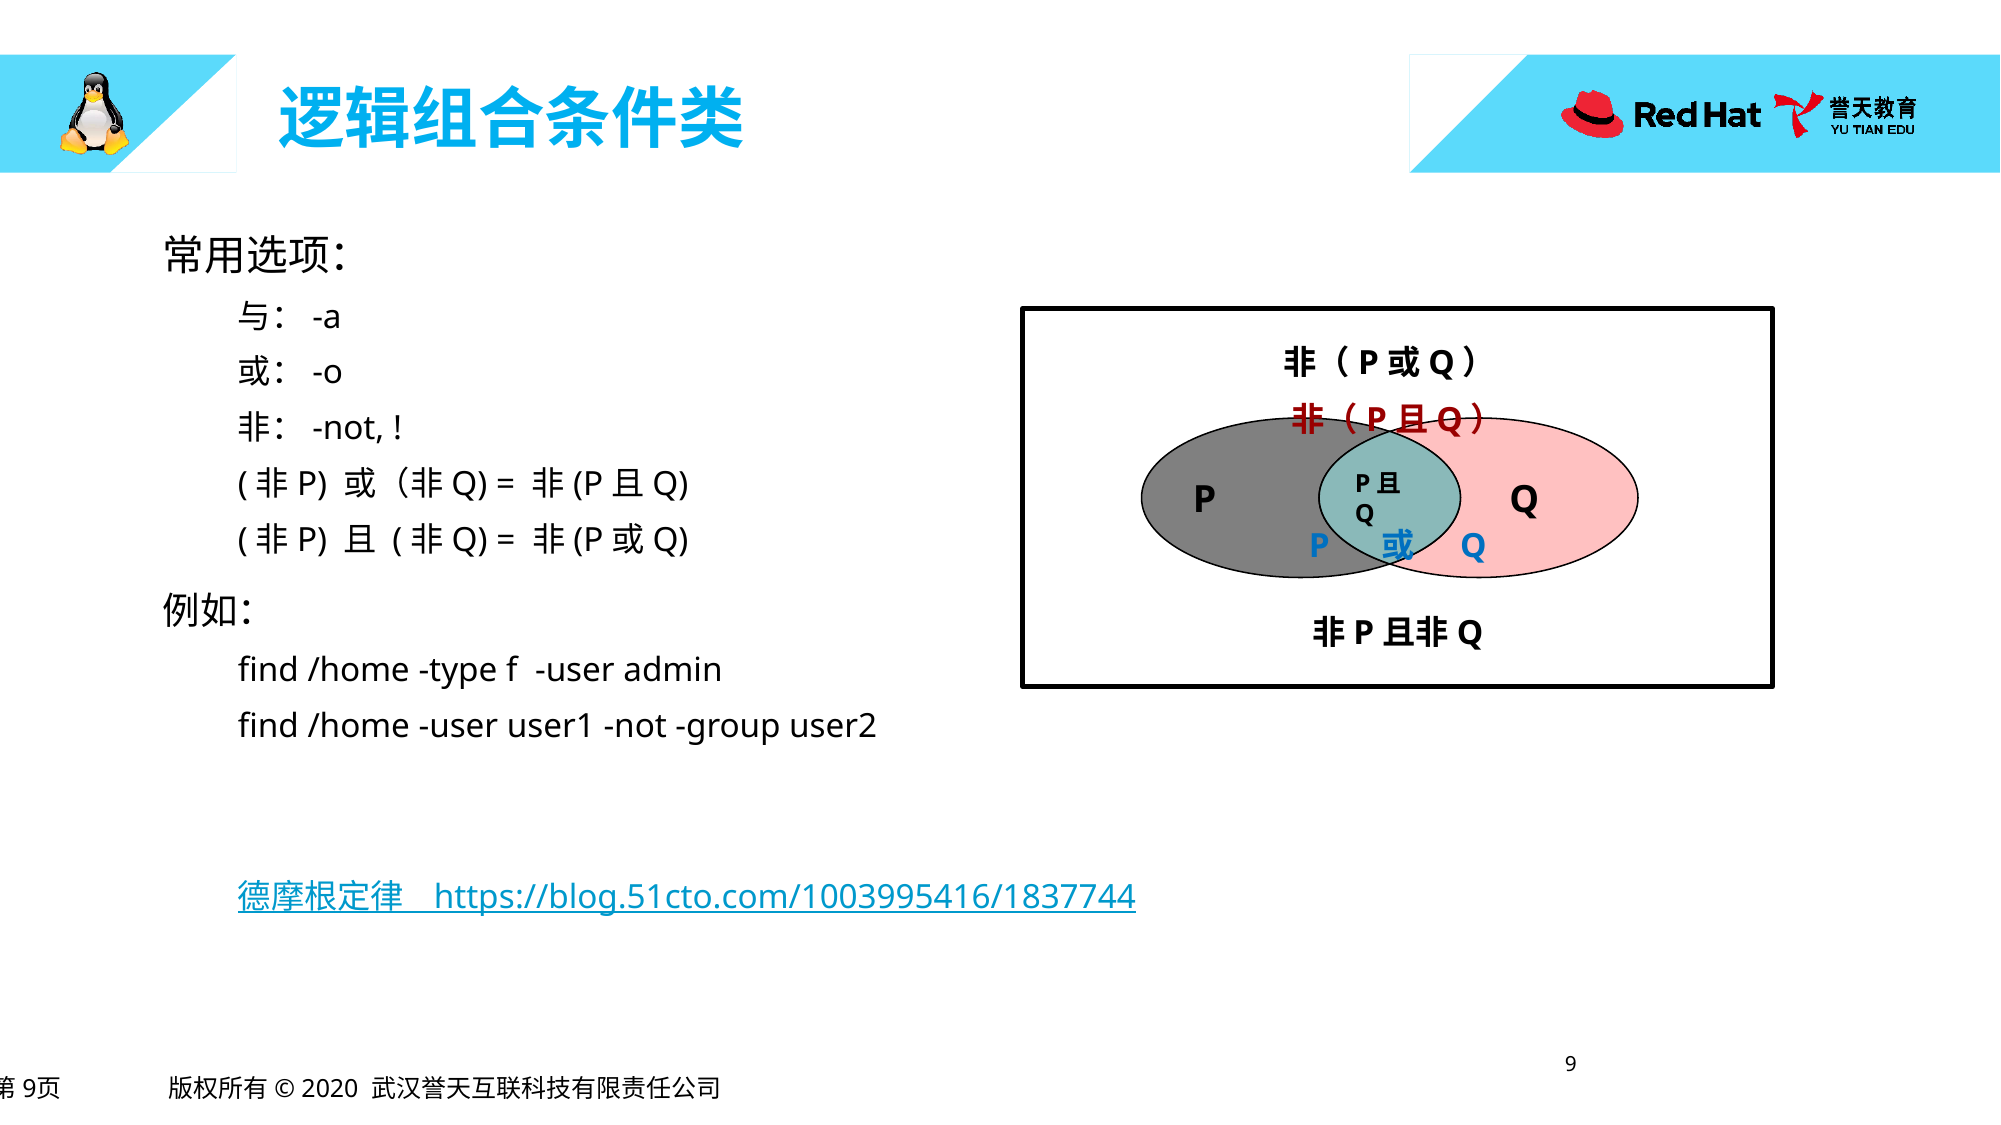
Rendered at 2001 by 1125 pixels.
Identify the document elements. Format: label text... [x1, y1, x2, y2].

title 逻辑组合条件类 [261, 67, 1875, 173]
list 常用选项： 与：-a 或：-o 非：-not, ! (非P) 或（非Q) = 非(P且Q) (非P) 且 (非Q) = 非(P或Q) 例如： find /home -type f -user admin find /home -user user1 -not -group user2 德摩根定律 https://blog.51cto.com/1003995416/1837744 [149, 202, 1883, 971]
picture [1875, 90, 1916, 138]
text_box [1022, 308, 1773, 687]
picture [60, 72, 129, 155]
slide_number 8 [1550, 1042, 2000, 1103]
